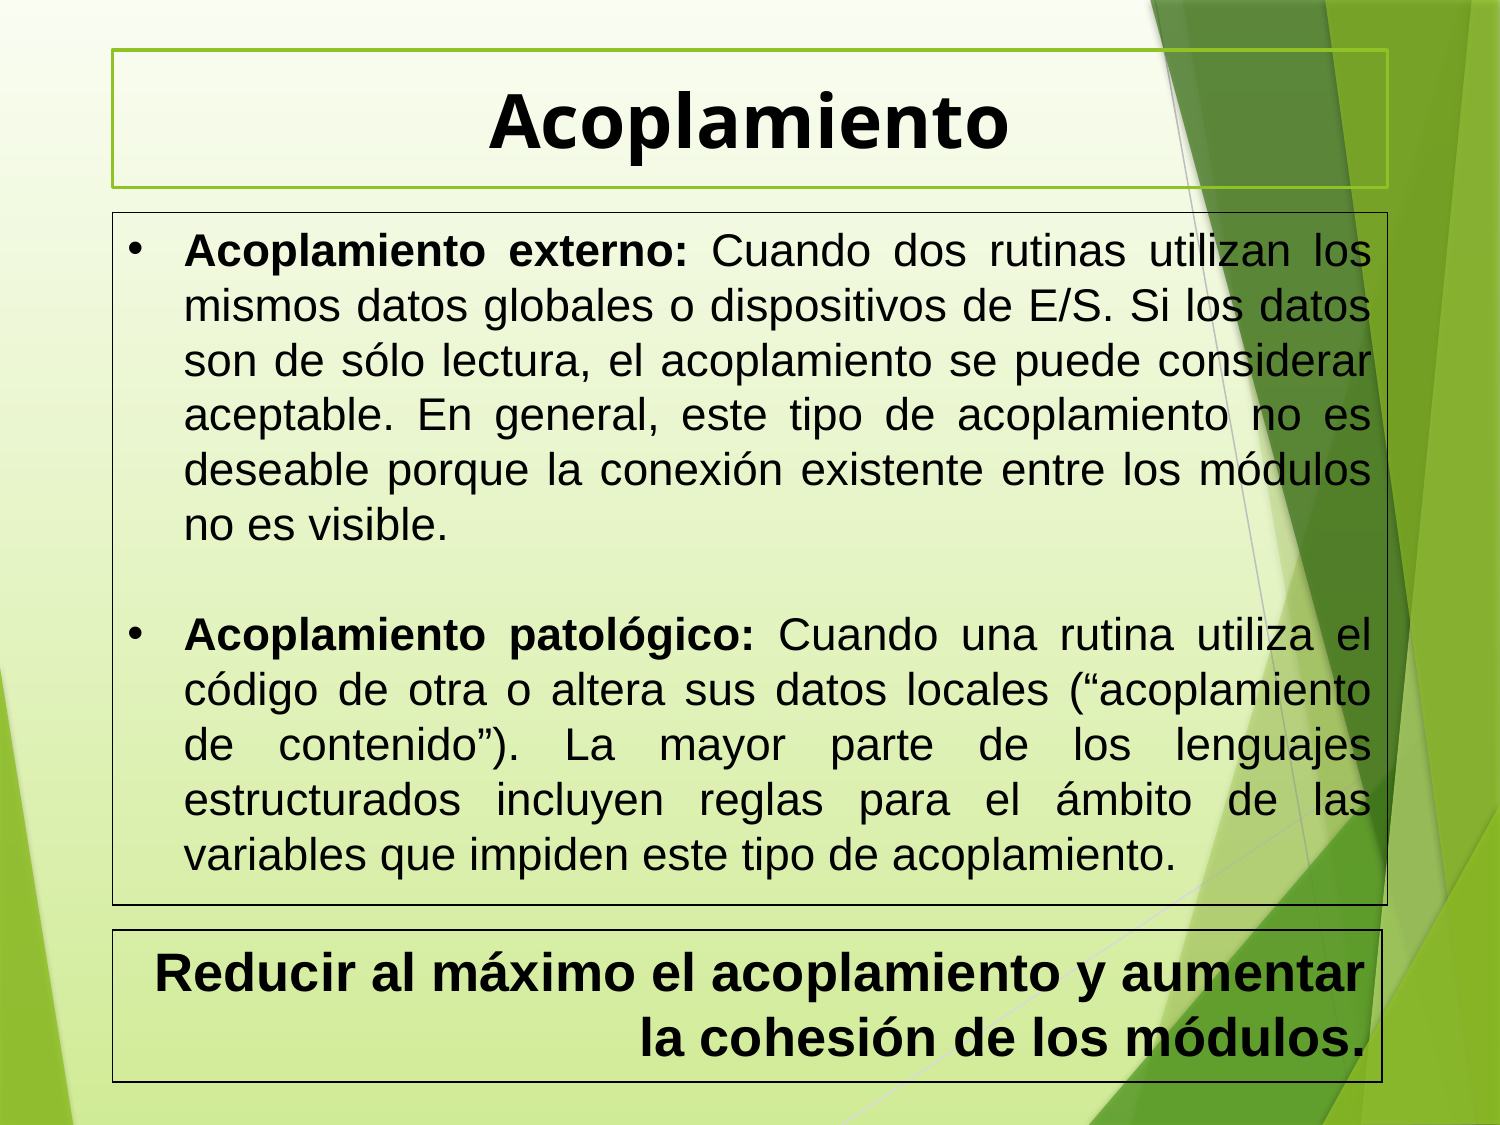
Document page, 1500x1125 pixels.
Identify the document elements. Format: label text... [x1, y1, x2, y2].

text_box Acoplamiento externo: Cuando dos rutinas utilizan los mismos datos globales o dispositivos de E/S. Si los datos son de sólo lectura, el acoplamiento se puede considerar aceptable. En general, este tipo de acoplamiento no es deseable porque la conexión existente entre los módulos no es visible. Acoplamiento patológico: Cuando una rutina utiliza el código de otra o altera sus datos locales (“acoplamiento de contenido”). La mayor parte de los lenguajes estructurados incluyen reglas para el ámbito de las variables que impiden este tipo de acoplamiento. [112, 212, 1388, 905]
text_box Acoplamiento [111, 48, 1389, 189]
text_box Reducir al máximo el acoplamiento y aumentar la cohesión de los módulos. [112, 930, 1382, 1083]
